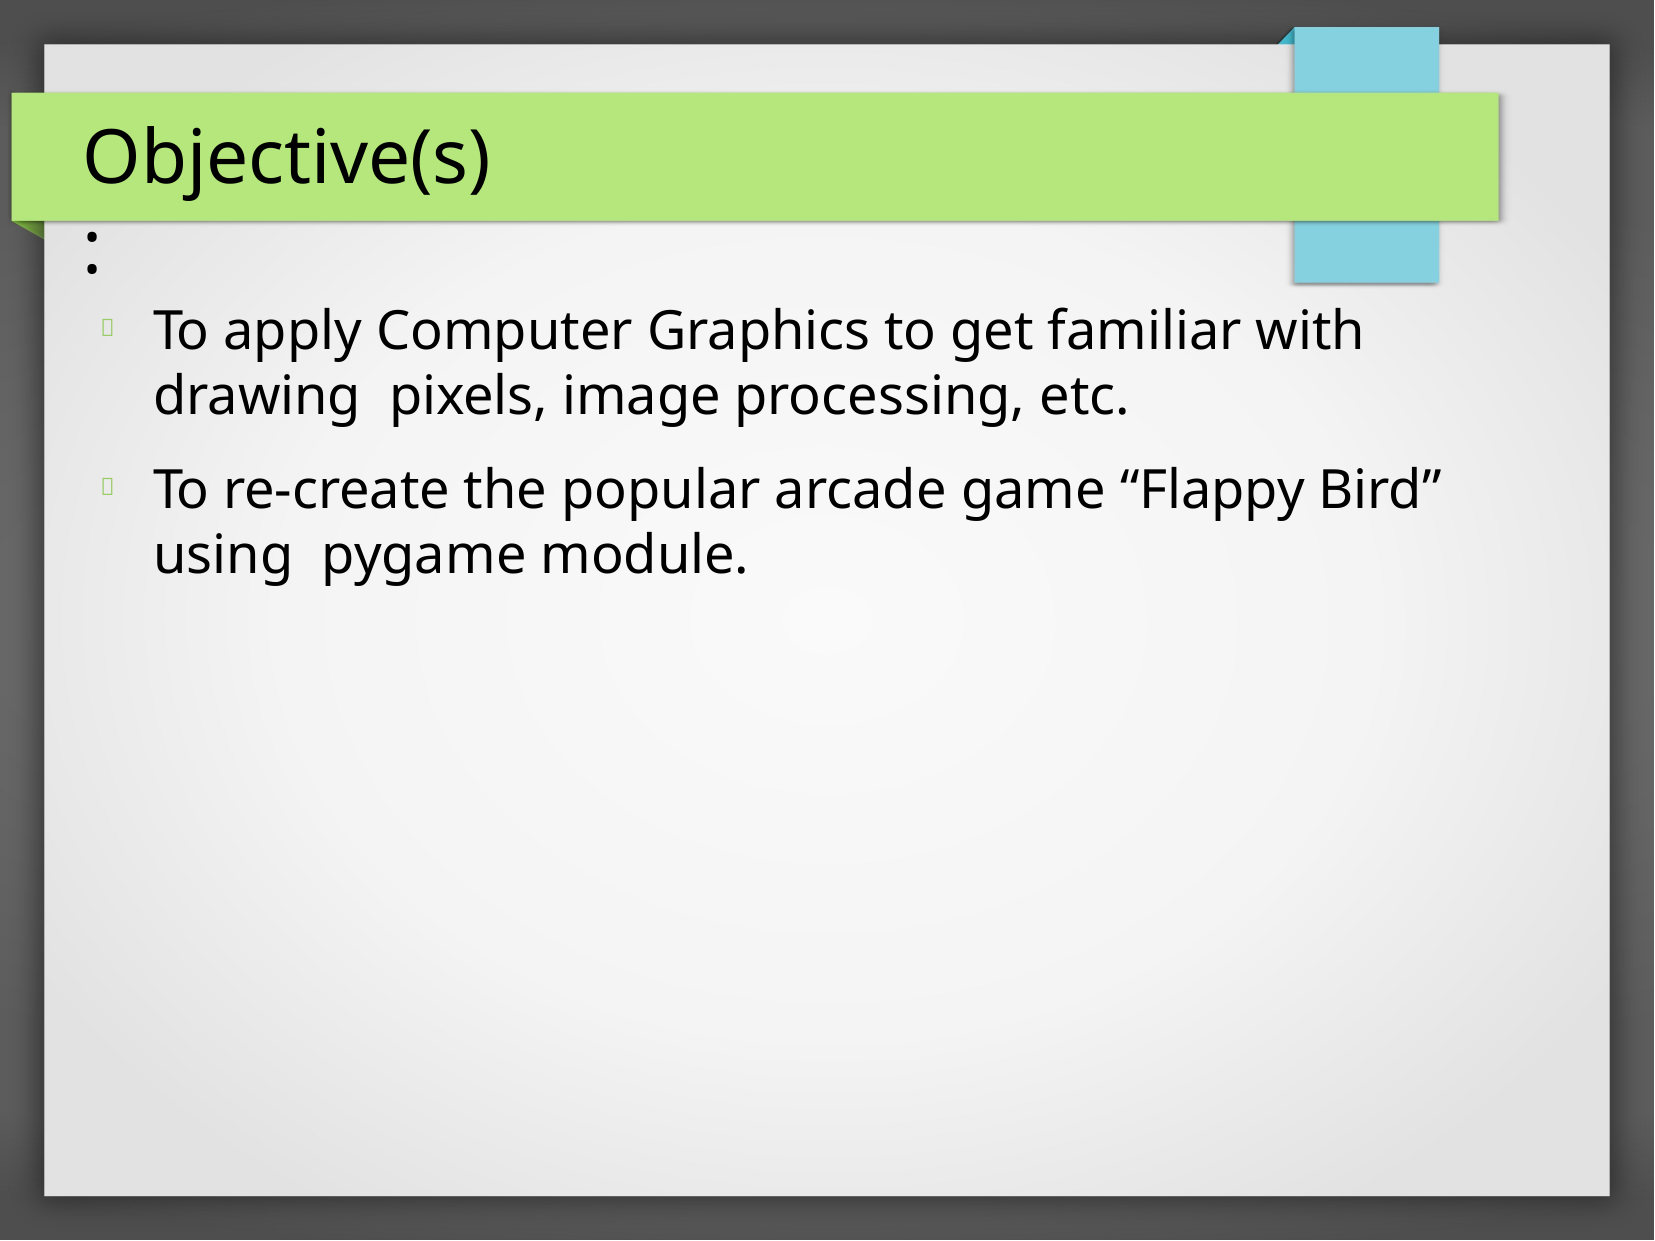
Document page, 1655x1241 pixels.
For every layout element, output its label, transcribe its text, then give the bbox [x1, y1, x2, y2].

picture [0, 0, 1654, 1240]
list To apply Computer Graphics to get familiar with drawing pixels, image processing, etc. To re-create the popular arcade game “Flappy Bird” using pygame module. [84, 293, 1570, 1001]
title Objective(s): [80, 106, 506, 316]
